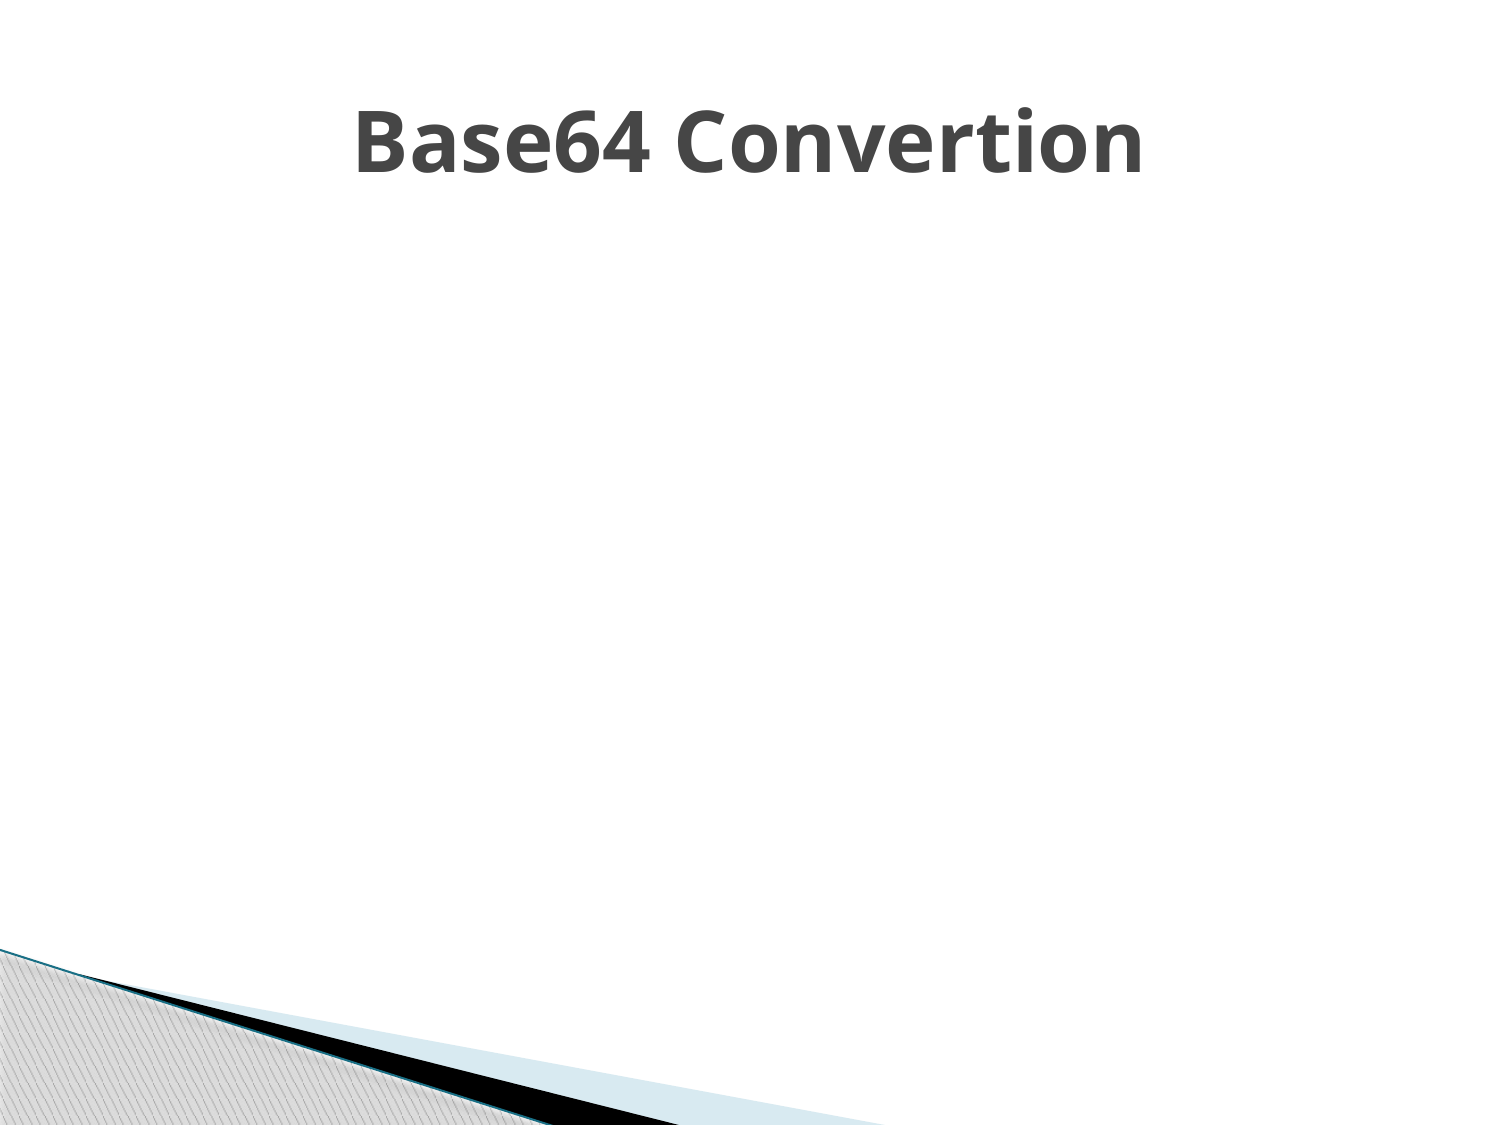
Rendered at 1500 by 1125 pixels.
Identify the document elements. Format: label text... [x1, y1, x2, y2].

title Base64 Convertion [75, 45, 1425, 233]
